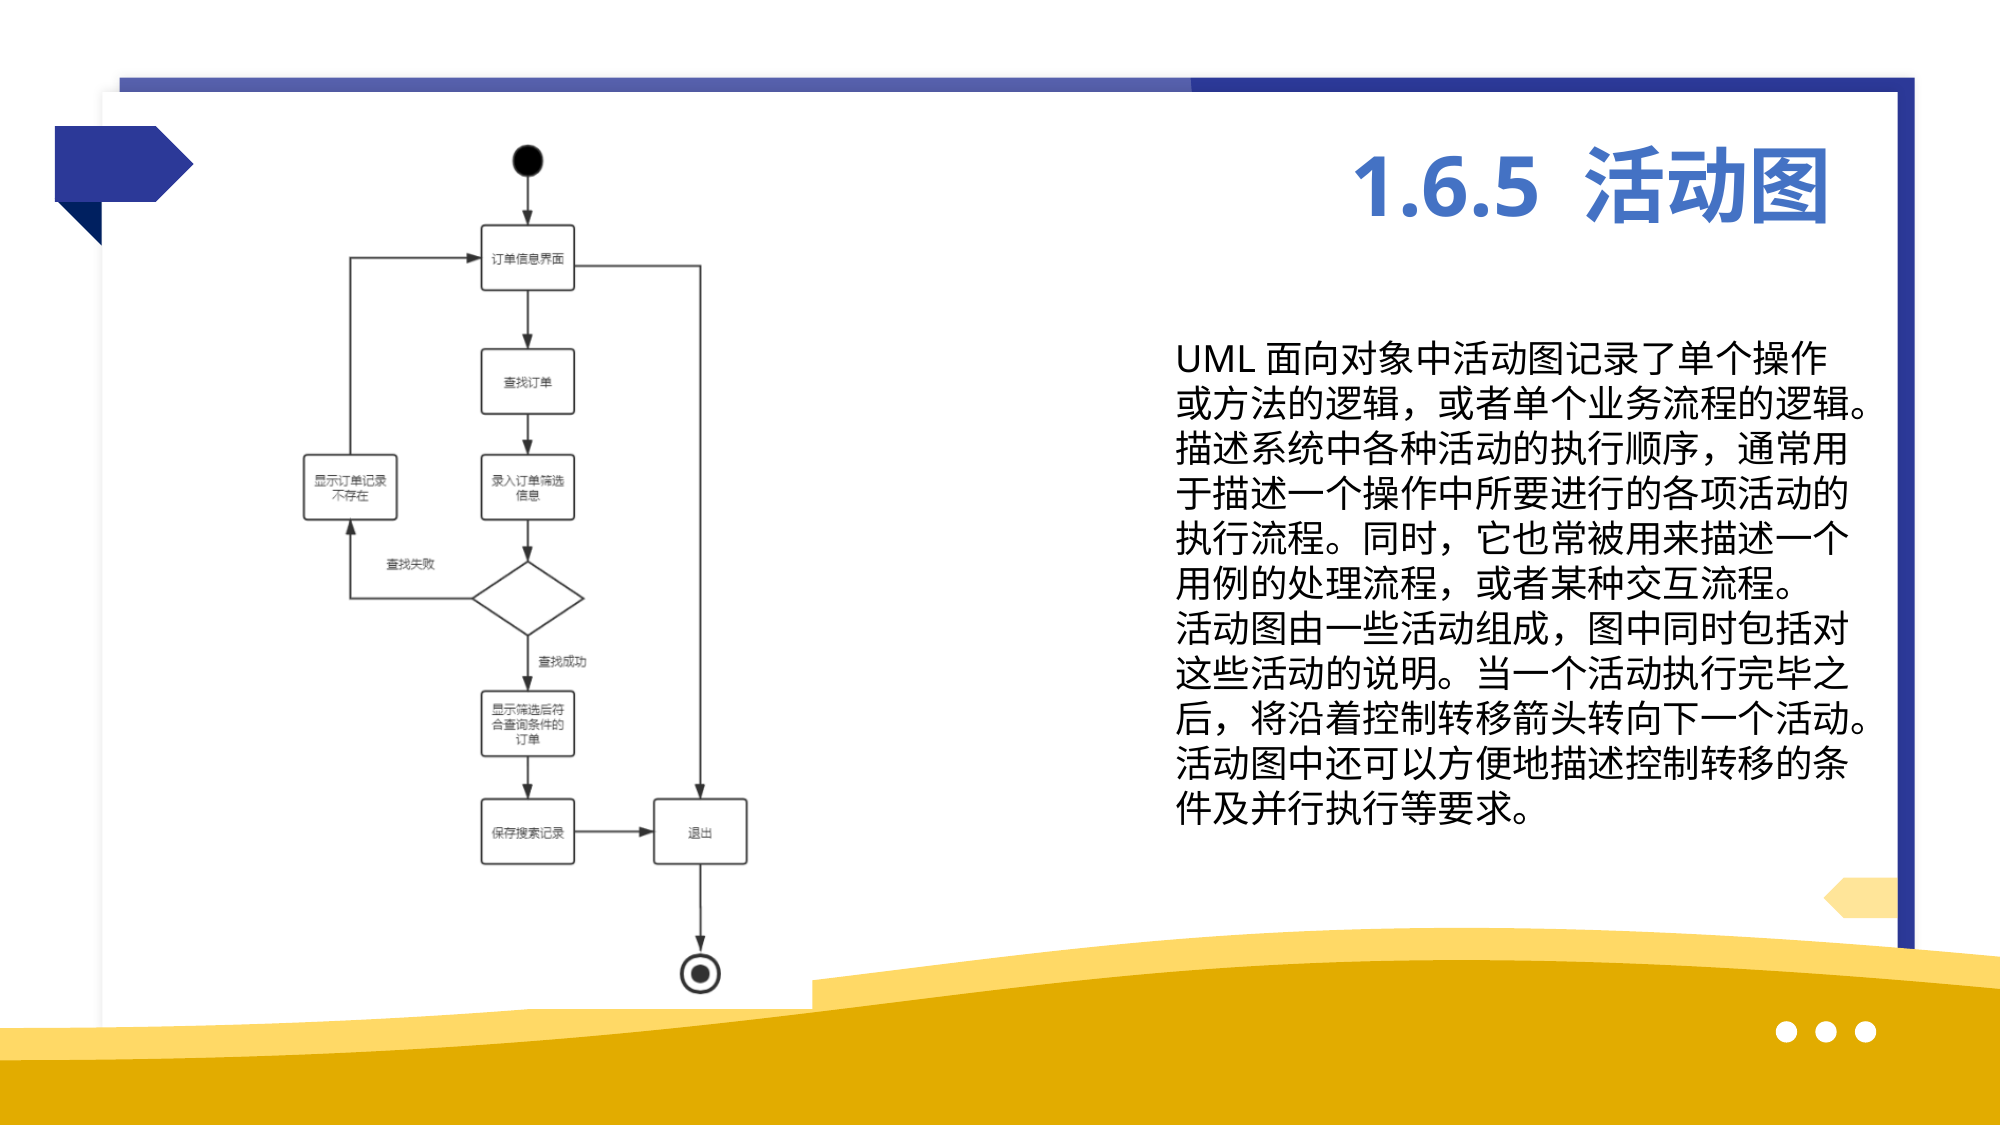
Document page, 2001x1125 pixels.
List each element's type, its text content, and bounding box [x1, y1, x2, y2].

text_box 1.6.5 活动图 [1335, 125, 1874, 240]
text_box UML面向对象中活动图记录了单个操作或方法的逻辑，或者单个业务流程的逻辑。描述系统中各种活动的执行顺序，通常用于描述一个操作中所要进行的各项活动的执行流程。同时，它也常被用来描述一个用例的处理流程，或者某种交互流程。 活动图由一些活动组成，图中同时包括对这些活动的说明。当一个活动执行完毕之后，将沿着控制转移箭头转向下一个活动。活动图中还可以方便地描述控制转移的条件及并行执行等要求。 [1160, 327, 1874, 838]
picture [255, 106, 813, 1009]
